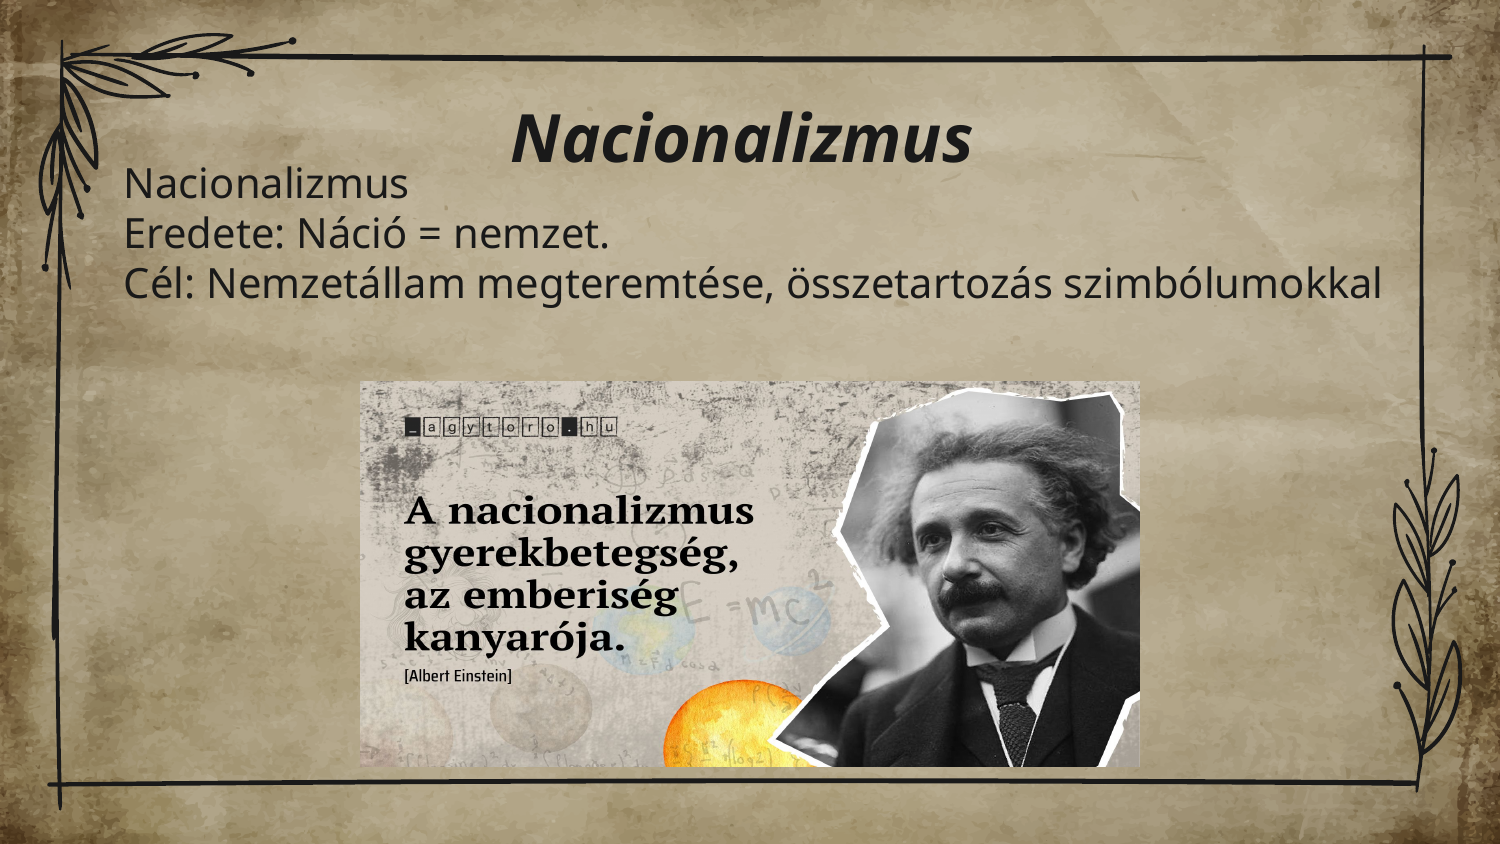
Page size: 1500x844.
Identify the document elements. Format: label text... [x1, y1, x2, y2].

picture [0, 0, 1500, 844]
title Nacionalizmus Eredete: Náció = nemzet. Cél: Nemzetállam megteremtése, összetartozás szimbólumokkal [123, 157, 1392, 308]
title Nacionalizmus [398, 23, 1087, 157]
